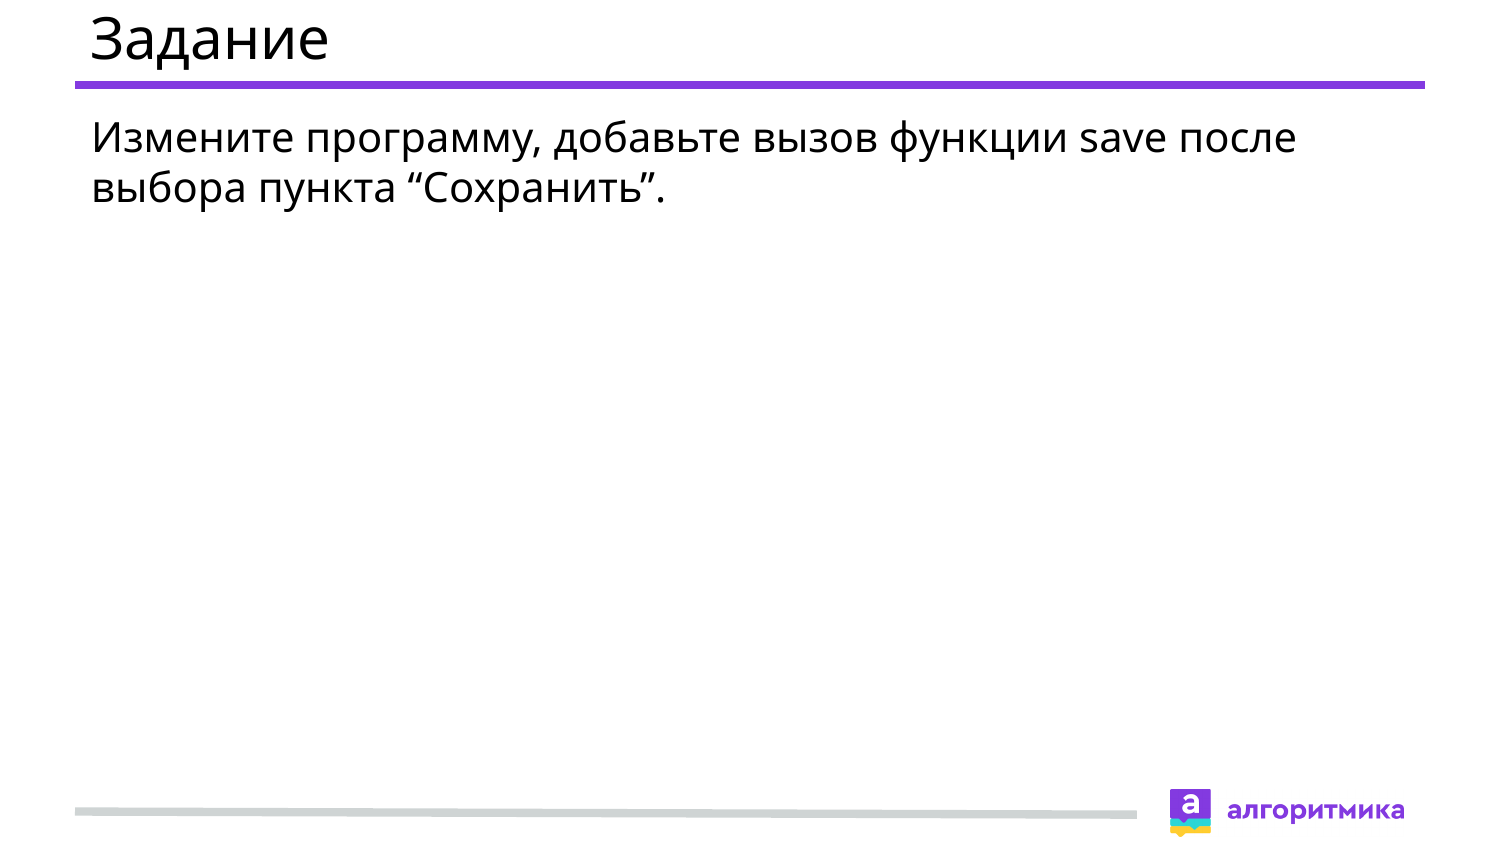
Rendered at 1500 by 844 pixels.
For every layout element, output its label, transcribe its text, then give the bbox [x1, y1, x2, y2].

picture [1170, 789, 1404, 837]
list Измените программу, добавьте вызов функции save после выбора пункта “Сохранить”. [75, 96, 1425, 273]
title Задание [75, 0, 1425, 73]
